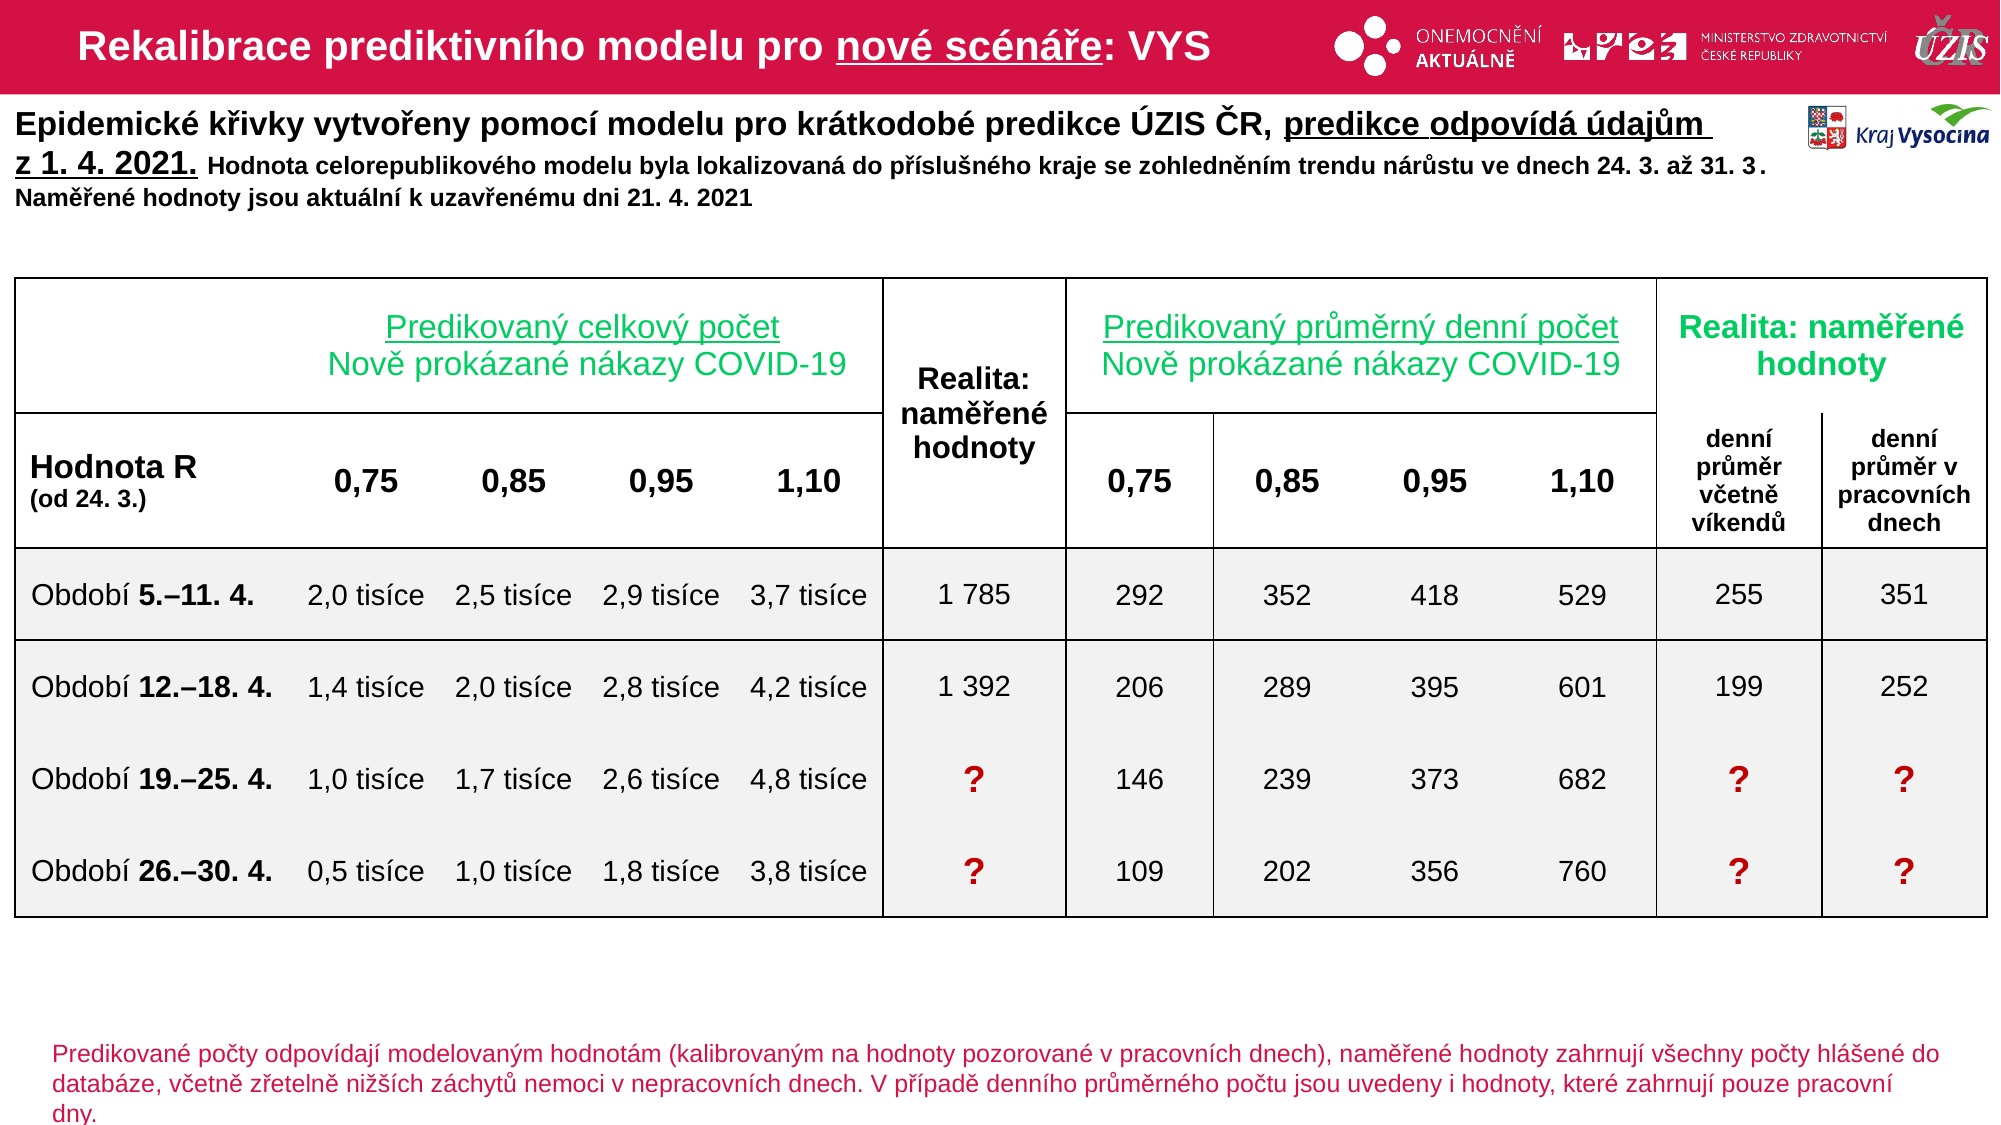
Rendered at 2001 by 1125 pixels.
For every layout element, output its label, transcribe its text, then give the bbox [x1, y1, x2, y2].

table_cell 0,75 [1067, 414, 1213, 547]
table_cell 2,6 tisíce [588, 733, 735, 825]
table_cell 255 [1657, 549, 1821, 639]
table_cell ? [1657, 733, 1821, 825]
table_header Realita: naměřené hodnoty [884, 279, 1065, 547]
table_cell 3,8 tisíce [735, 825, 882, 916]
table_cell 0,95 [588, 414, 735, 547]
table_cell 2,0 tisíce [292, 549, 440, 639]
table_cell 1,0 tisíce [440, 825, 588, 916]
table_cell ? [884, 825, 1065, 916]
table_cell 529 [1509, 549, 1656, 639]
table_cell 202 [1214, 825, 1361, 916]
table_cell 239 [1214, 733, 1361, 825]
table_cell 0,75 [292, 414, 440, 547]
table_cell 352 [1214, 549, 1361, 639]
table_cell Období 26.–30. 4. [16, 825, 292, 916]
table_cell 601 [1509, 641, 1656, 733]
table_cell 0,95 [1361, 414, 1509, 547]
table_cell 2,8 tisíce [588, 641, 735, 733]
table_cell 2,5 tisíce [440, 549, 588, 639]
table_cell Období 5.–11. 4. [16, 549, 292, 639]
table_cell 292 [1067, 549, 1213, 639]
text_box Epidemické křivky vytvořeny pomocí modelu pro krátkodobé predikce ÚZIS ČR, predikce odpovídá údajům z 1. 4. 2021. Hodnota celorepublikového modelu byla lokalizovaná do příslušného kraje se zohledněním trendu nárůstu ve dnech 24. 3. až 31. 3. Naměřené hodnoty jsou aktuální k uzavřenému dni 21. 4. 2021 [0, 94, 2000, 219]
table_header Predikovaný průměrný denní počet Nově prokázané nákazy COVID-19 [1067, 279, 1656, 412]
table_cell denní průměr v pracovních dnech [1823, 413, 1986, 547]
picture [1915, 15, 1989, 66]
table_cell 2,9 tisíce [588, 549, 735, 639]
table_cell 206 [1067, 641, 1213, 733]
table_cell Hodnota R (od 24. 3.) [16, 414, 292, 547]
table_cell 1,4 tisíce [292, 641, 440, 733]
table_cell 682 [1509, 733, 1656, 825]
table_cell ? [884, 733, 1065, 825]
table_cell 146 [1067, 733, 1213, 825]
table_cell 2,0 tisíce [440, 641, 588, 733]
table_cell 418 [1361, 549, 1509, 639]
table_cell 1 785 [884, 549, 1065, 639]
table_cell 373 [1361, 733, 1509, 825]
table_cell 0,85 [1214, 414, 1361, 547]
picture [1563, 31, 1888, 60]
table_header Predikovaný celkový počet Nově prokázané nákazy COVID-19 [292, 279, 882, 412]
picture [1334, 16, 1542, 76]
table_cell 351 [1823, 549, 1986, 639]
table_cell Období 19.–25. 4. [16, 733, 292, 825]
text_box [1806, 104, 1992, 151]
table_header [16, 279, 292, 412]
table_cell 1,10 [1509, 414, 1656, 547]
table_cell 760 [1509, 825, 1656, 916]
table_cell denní průměr včetně víkendů [1657, 413, 1821, 547]
table_cell 1,10 [735, 414, 882, 547]
table_cell 1,0 tisíce [292, 733, 440, 825]
table_cell 3,7 tisíce [735, 549, 882, 639]
table_cell 4,2 tisíce [735, 641, 882, 733]
table_cell 4,8 tisíce [735, 733, 882, 825]
table_cell ? [1823, 825, 1986, 916]
table_cell 1,8 tisíce [588, 825, 735, 916]
table_cell 199 [1657, 641, 1821, 733]
table_cell 356 [1361, 825, 1509, 916]
table_cell 1,7 tisíce [440, 733, 588, 825]
table_cell 109 [1067, 825, 1213, 916]
table_cell ? [1657, 825, 1821, 916]
text_box Predikované počty odpovídají modelovaným hodnotám (kalibrovaným na hodnoty pozorované v pracovních dnech), naměřené hodnoty zahrnují všechny počty hlášené do databáze, včetně zřetelně nižších záchytů nemoci v nepracovních dnech. V případě denního průměrného počtu jsou uvedeny i hodnoty, které zahrnují pouze pracovní dny. [37, 1030, 1963, 1125]
table_cell ? [1823, 733, 1986, 825]
table_cell 289 [1214, 641, 1361, 733]
table_cell 395 [1361, 641, 1509, 733]
table_header Realita: naměřené hodnoty [1657, 279, 1986, 413]
table_cell 0,85 [440, 414, 588, 547]
table_cell 1 392 [884, 641, 1065, 733]
title Rekalibrace prediktivního modelu pro nové scénáře: VYS [62, 0, 1303, 94]
table_cell 252 [1823, 641, 1986, 733]
table_cell 0,5 tisíce [292, 825, 440, 916]
table_cell Období 12.–18. 4. [16, 641, 292, 733]
